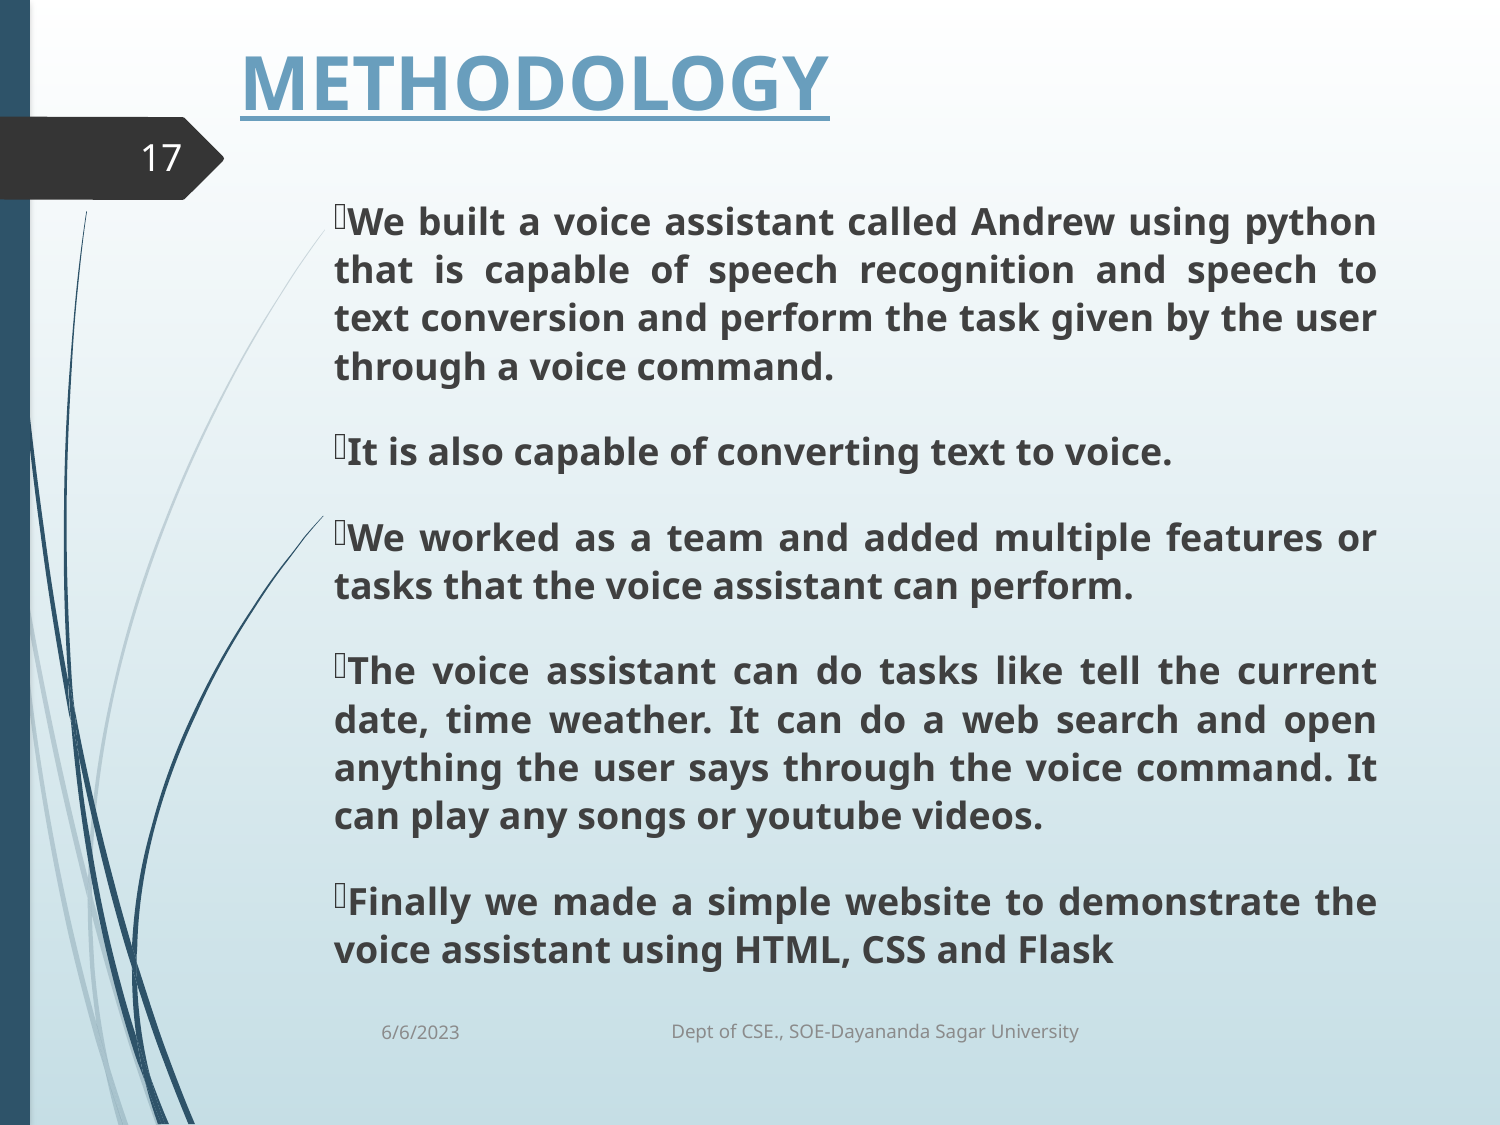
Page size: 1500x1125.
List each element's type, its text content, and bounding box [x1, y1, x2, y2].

text_box 17 [124, 126, 875, 192]
list We built a voice assistant called Andrew using python that is capable of speech recognition and speech to text conversion and perform the task given by the user through a voice command. It is also capable of converting text to voice. We worked as a team and added multiple features or tasks that the voice assistant can perform. The voice assistant can do tasks like tell the current date, time weather. It can do a web search and open anything the user says through the voice command. It can play any songs or youtube videos. Finally we made a simple website to demonstrate the voice assistant using HTML, CSS and Flask [262, 187, 1394, 808]
footer Dept of CSE., SOE-Dayananda Sagar University [474, 1001, 1275, 1062]
text_box METHODOLOGY [225, 27, 944, 133]
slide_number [318, 1001, 474, 1062]
